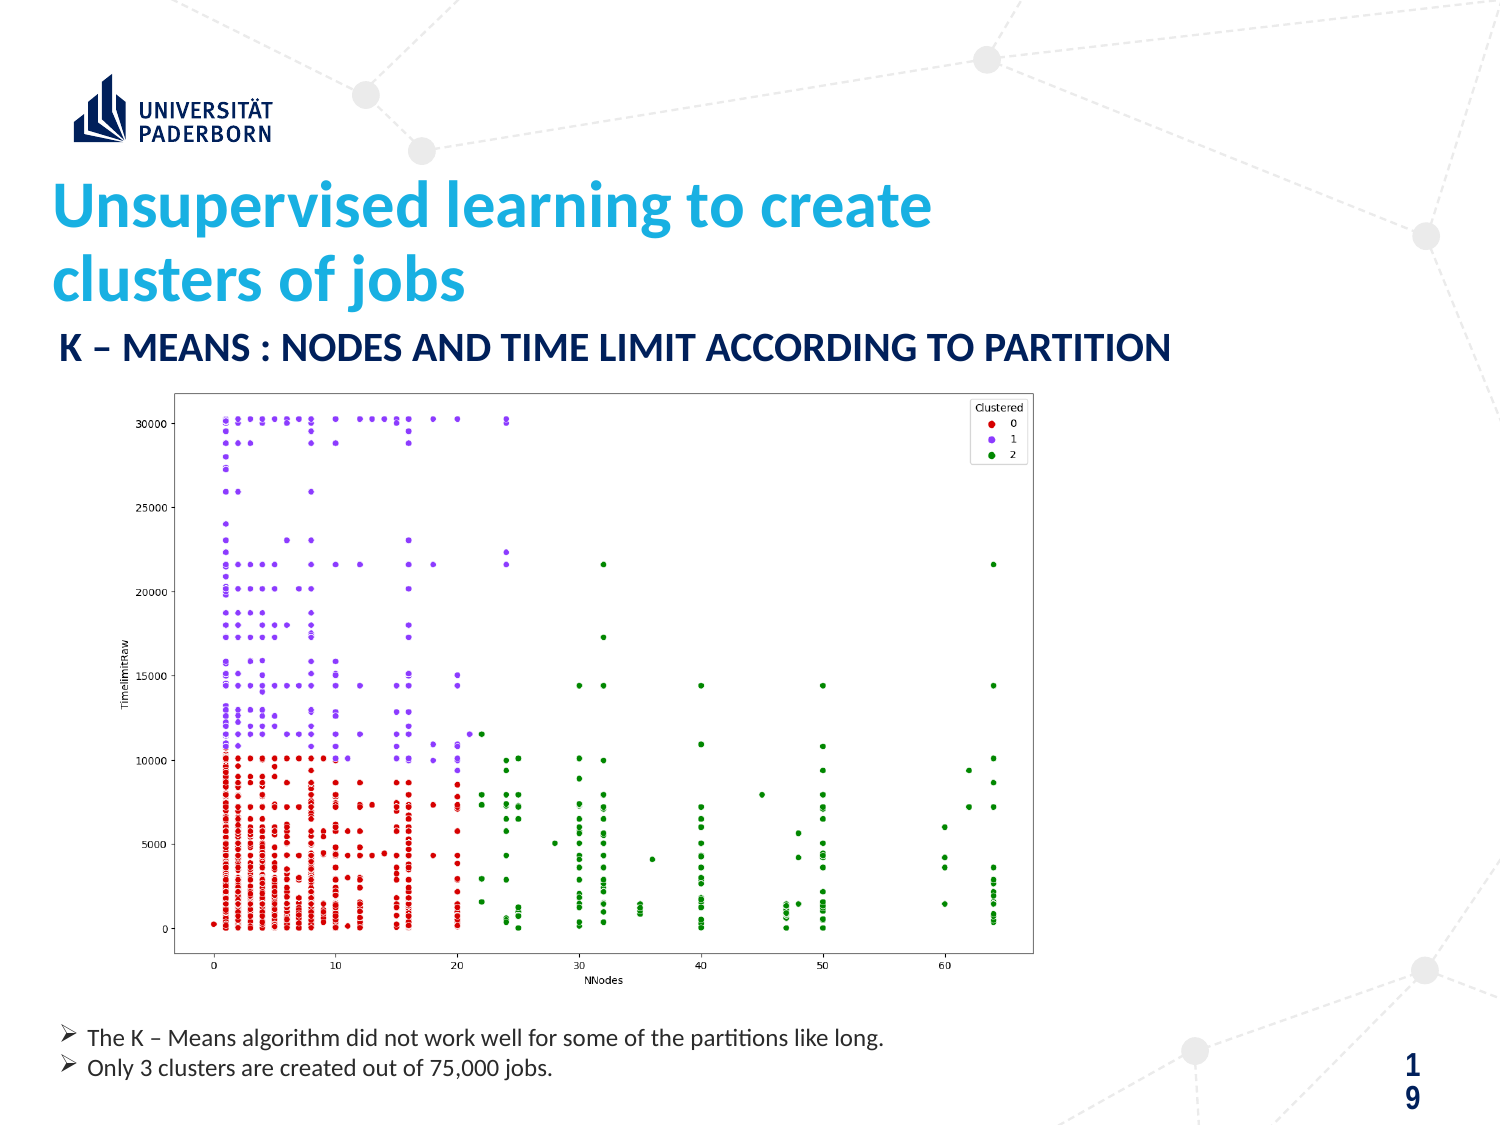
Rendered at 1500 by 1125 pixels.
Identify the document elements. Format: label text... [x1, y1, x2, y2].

slide_number 19 [1404, 1042, 1427, 1081]
title Unsupervised learning to create clusters of jobs [51, 167, 1477, 354]
picture [113, 391, 1040, 995]
text_box K – Means : Nodes and time limit according to partition [59, 319, 1342, 370]
text_box The K – Means algorithm did not work well for some of the partitions like long. Only 3 clusters are created out of 75,000 jobs. [51, 1014, 1382, 1125]
